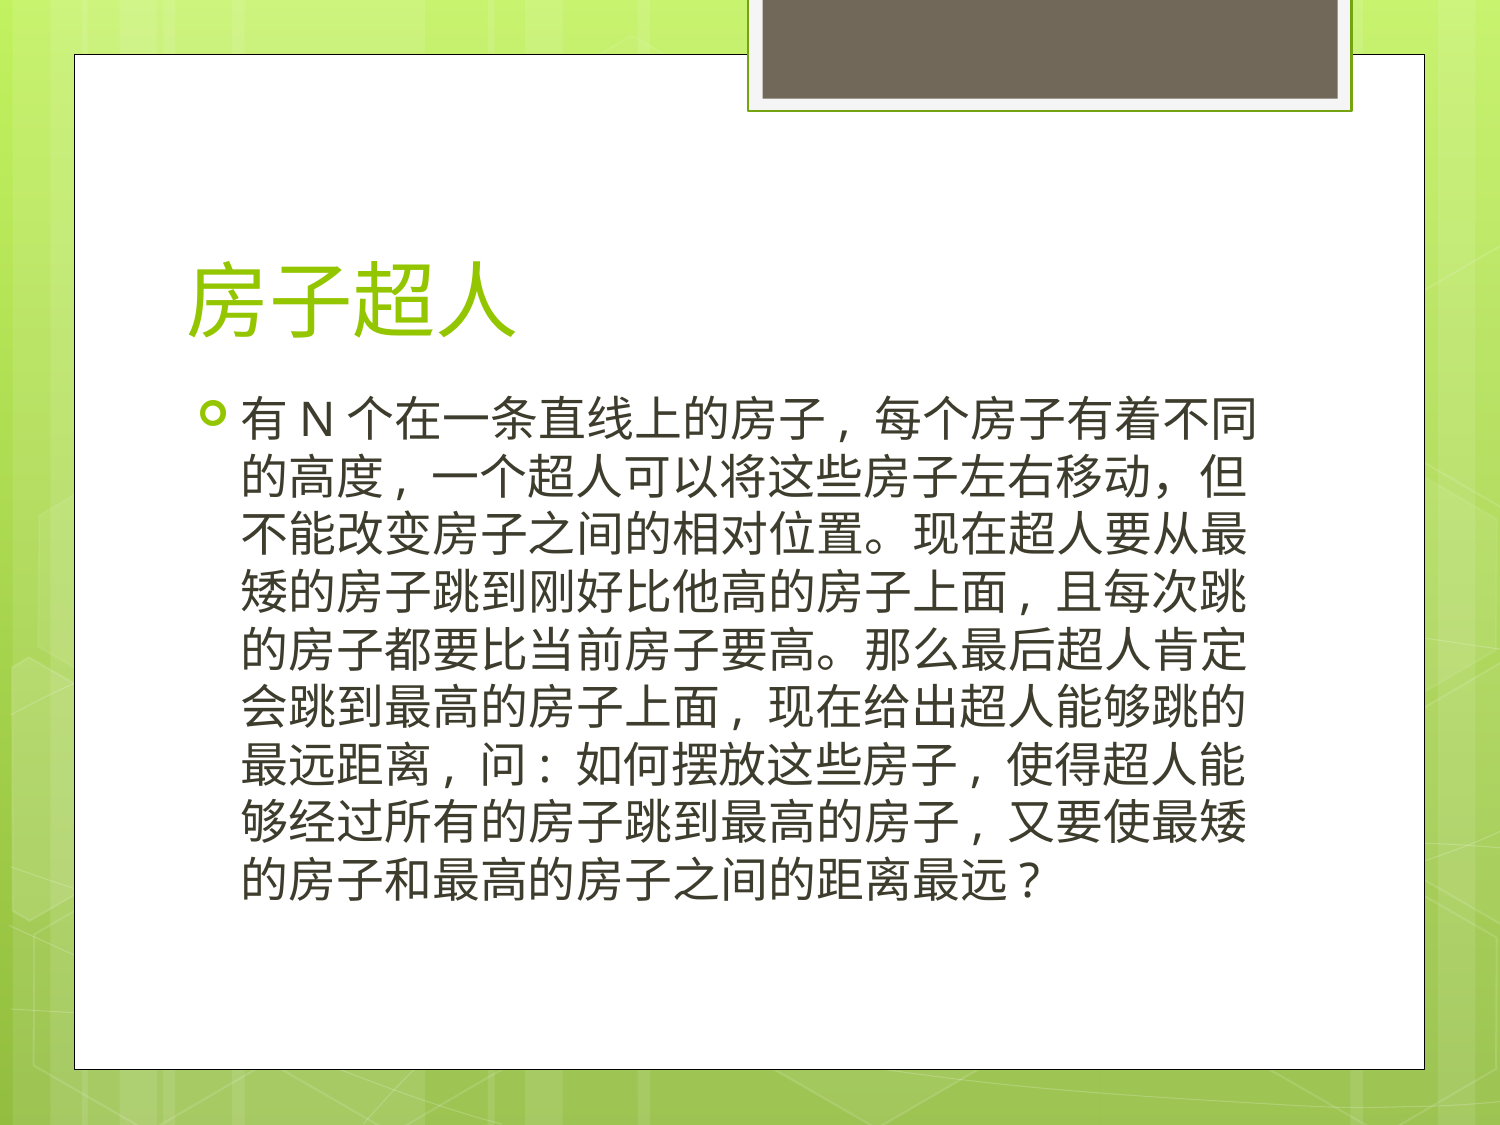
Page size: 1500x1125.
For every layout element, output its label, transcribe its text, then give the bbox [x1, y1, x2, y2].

title 房子超人 [171, 168, 1324, 357]
list 有N个在一条直线上的房子, 每个房子有着不同的高度, 一个超人可以将这些房子左右移动，但不能改变房子之间的相对位置。现在超人要从最矮的房子跳到刚好比他高的房子上面, 且每次跳的房子都要比当前房子要高。那么最后超人肯定会跳到最高的房子上面, 现在给出超人能够跳的最远距离, 问: 如何摆放这些房子, 使得超人能够经过所有的房子跳到最高的房子, 又要使最矮的房子和最高的房子之间的距离最远? [171, 381, 1283, 957]
